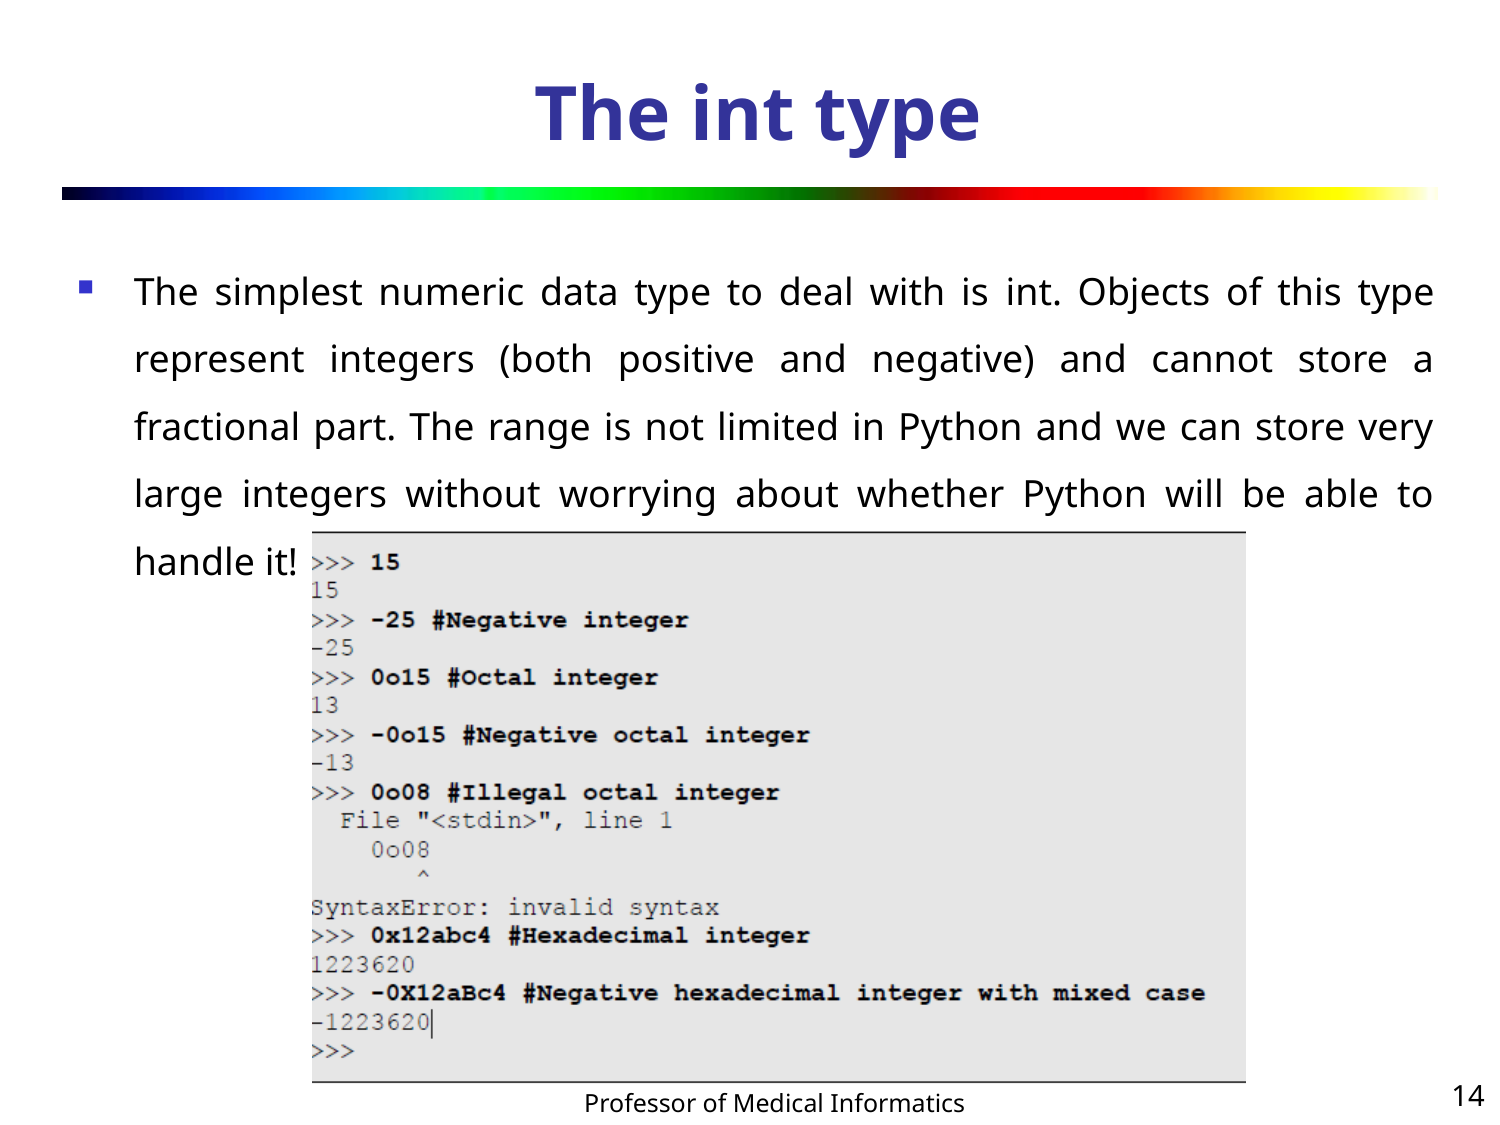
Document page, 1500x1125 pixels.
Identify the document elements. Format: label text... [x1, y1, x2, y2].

list The simplest numeric data type to deal with is int. Objects of this type represent integers (both positive and negative) and cannot store a fractional part. The range is not limited in Python and we can store very large integers without worrying about whether Python will be able to handle it! [62, 237, 1450, 1075]
picture [62, 187, 355, 200]
slide_number 14 [1187, 1049, 1500, 1125]
picture [312, 523, 1246, 1089]
footer By Dr.Sirous Salehnasab - Assistant Professor of Medical Informatics [537, 1097, 1013, 1125]
title The int type [125, 37, 1391, 163]
picture [382, 187, 1438, 200]
